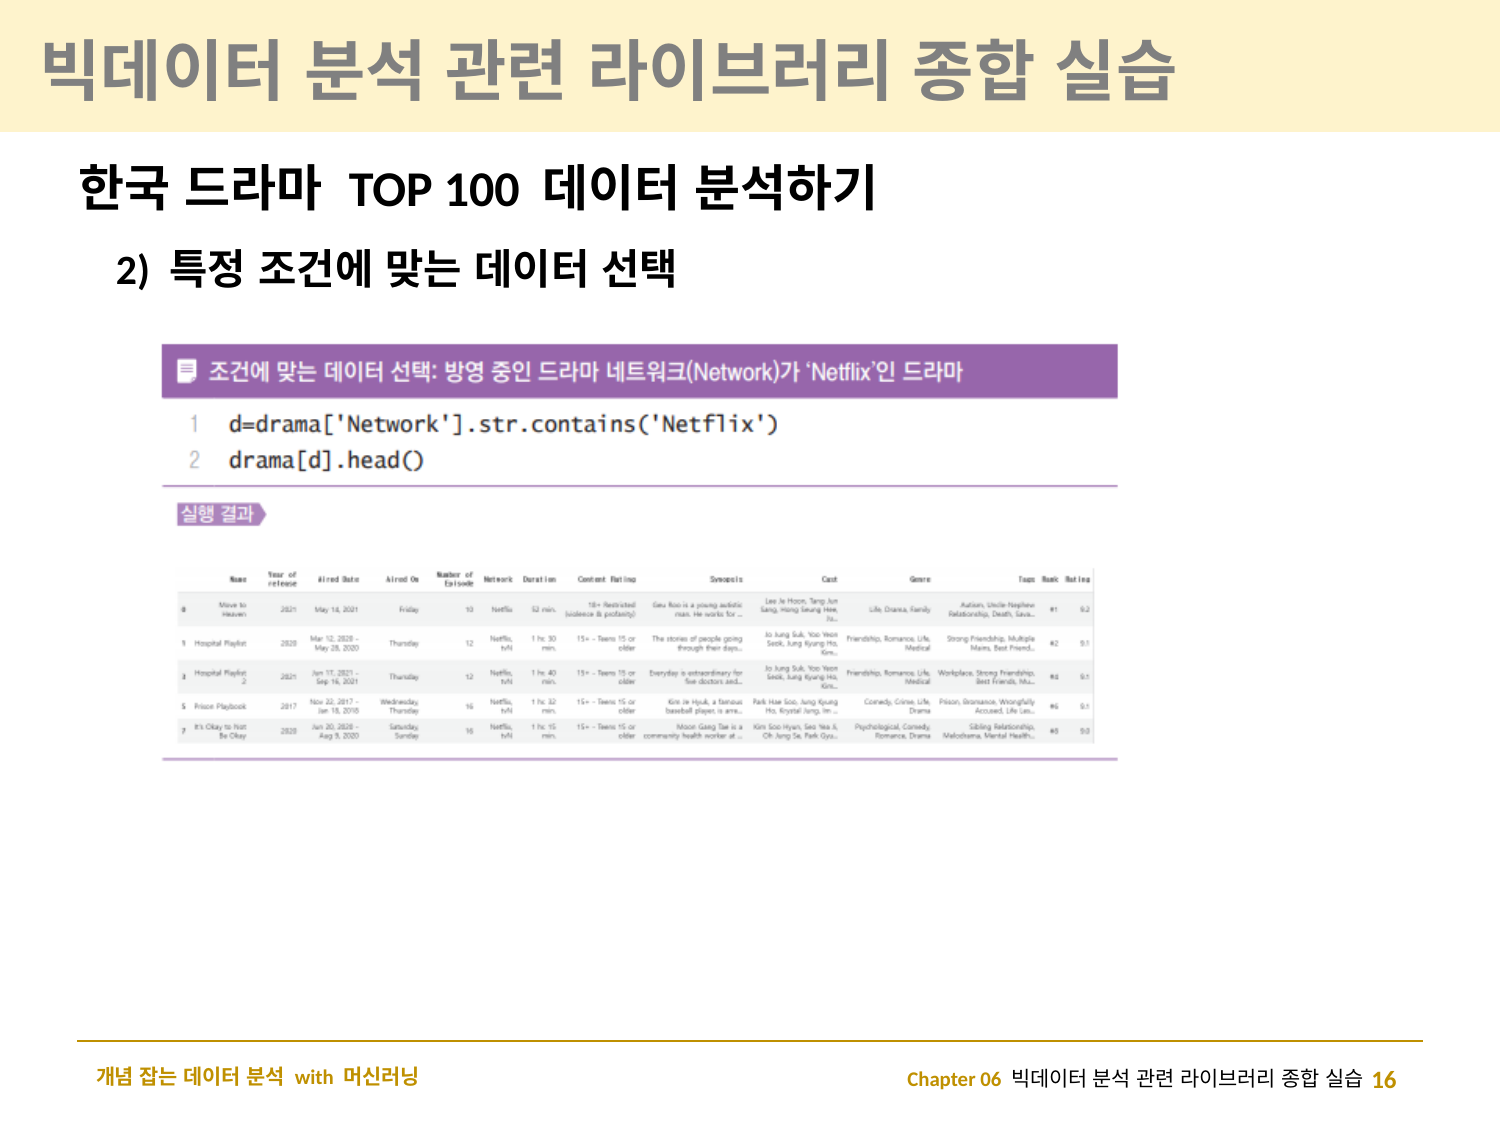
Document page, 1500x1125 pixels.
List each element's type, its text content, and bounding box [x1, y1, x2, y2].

title 빅데이터 분석 관련 라이브러리 종합 실습 [24, 30, 1319, 119]
picture [159, 335, 1129, 769]
list 2) 특정 조건에 맞는 데이터 선택 [100, 241, 1390, 937]
list 한국 드라마 TOP 100 데이터 분석하기 [64, 155, 1369, 232]
